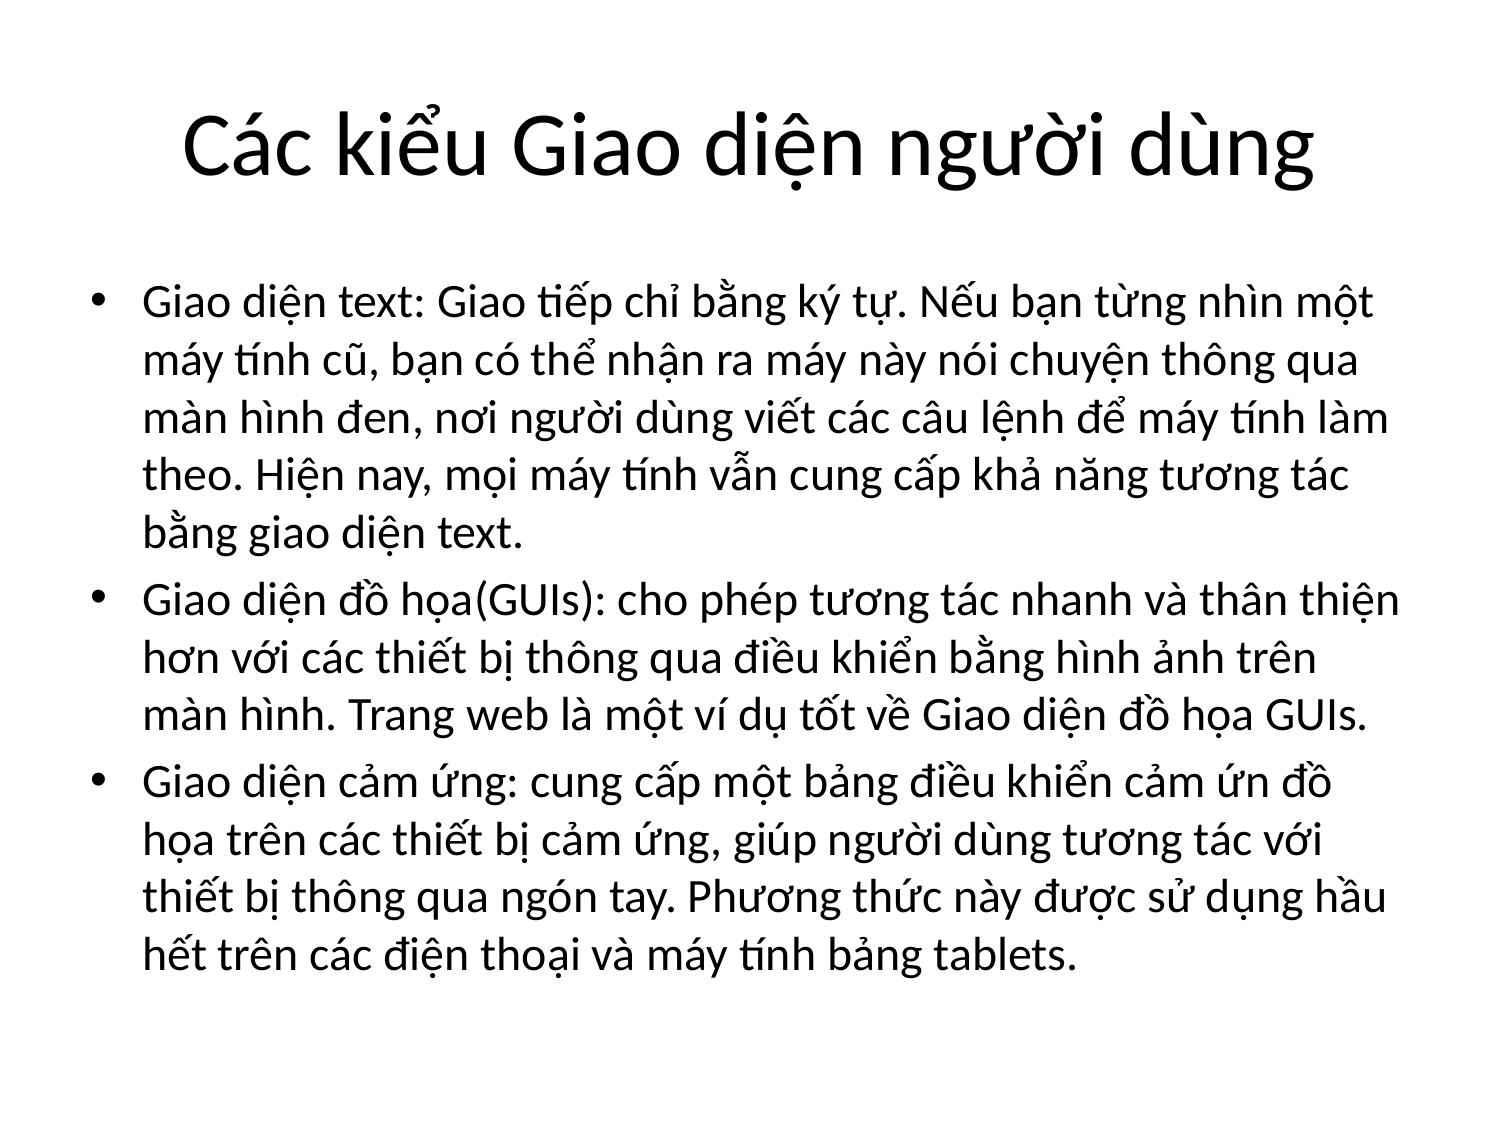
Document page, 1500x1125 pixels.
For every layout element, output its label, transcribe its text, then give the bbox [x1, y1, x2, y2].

list Giao diện text: Giao tiếp chỉ bằng ký tự. Nếu bạn từng nhìn một máy tính cũ, bạn có thể nhận ra máy này nói chuyện thông qua màn hình đen, nơi người dùng viết các câu lệnh để máy tính làm theo. Hiện nay, mọi máy tính vẫn cung cấp khả năng tương tác bằng giao diện text. Giao diện đồ họa(GUIs): cho phép tương tác nhanh và thân thiện hơn với các thiết bị thông qua điều khiển bằng hình ảnh trên màn hình. Trang web là một ví dụ tốt về Giao diện đồ họa GUIs. Giao diện cảm ứng: cung cấp một bảng điều khiển cảm ứn đồ họa trên các thiết bị cảm ứng, giúp người dùng tương tác với thiết bị thông qua ngón tay. Phương thức này được sử dụng hầu hết trên các điện thoại và máy tính bảng tablets. [75, 262, 1425, 1005]
title Các kiểu Giao diện người dùng [75, 45, 1425, 233]
